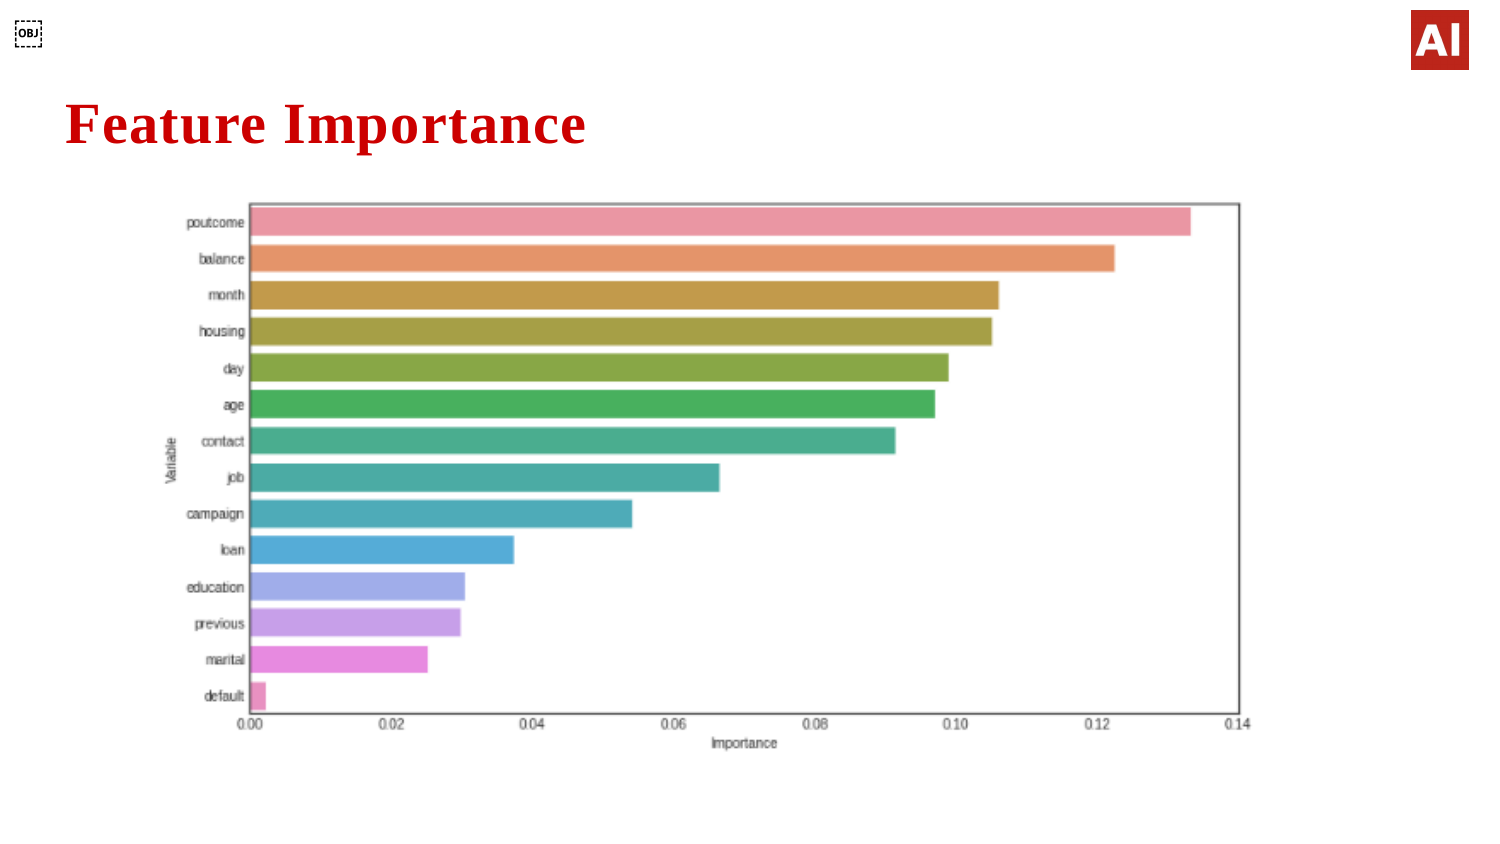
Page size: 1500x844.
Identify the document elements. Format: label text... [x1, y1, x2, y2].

picture [147, 196, 1301, 777]
picture [1411, 10, 1469, 70]
title Feature Importance [63, 82, 677, 226]
text_box ￼ [11, 10, 46, 48]
